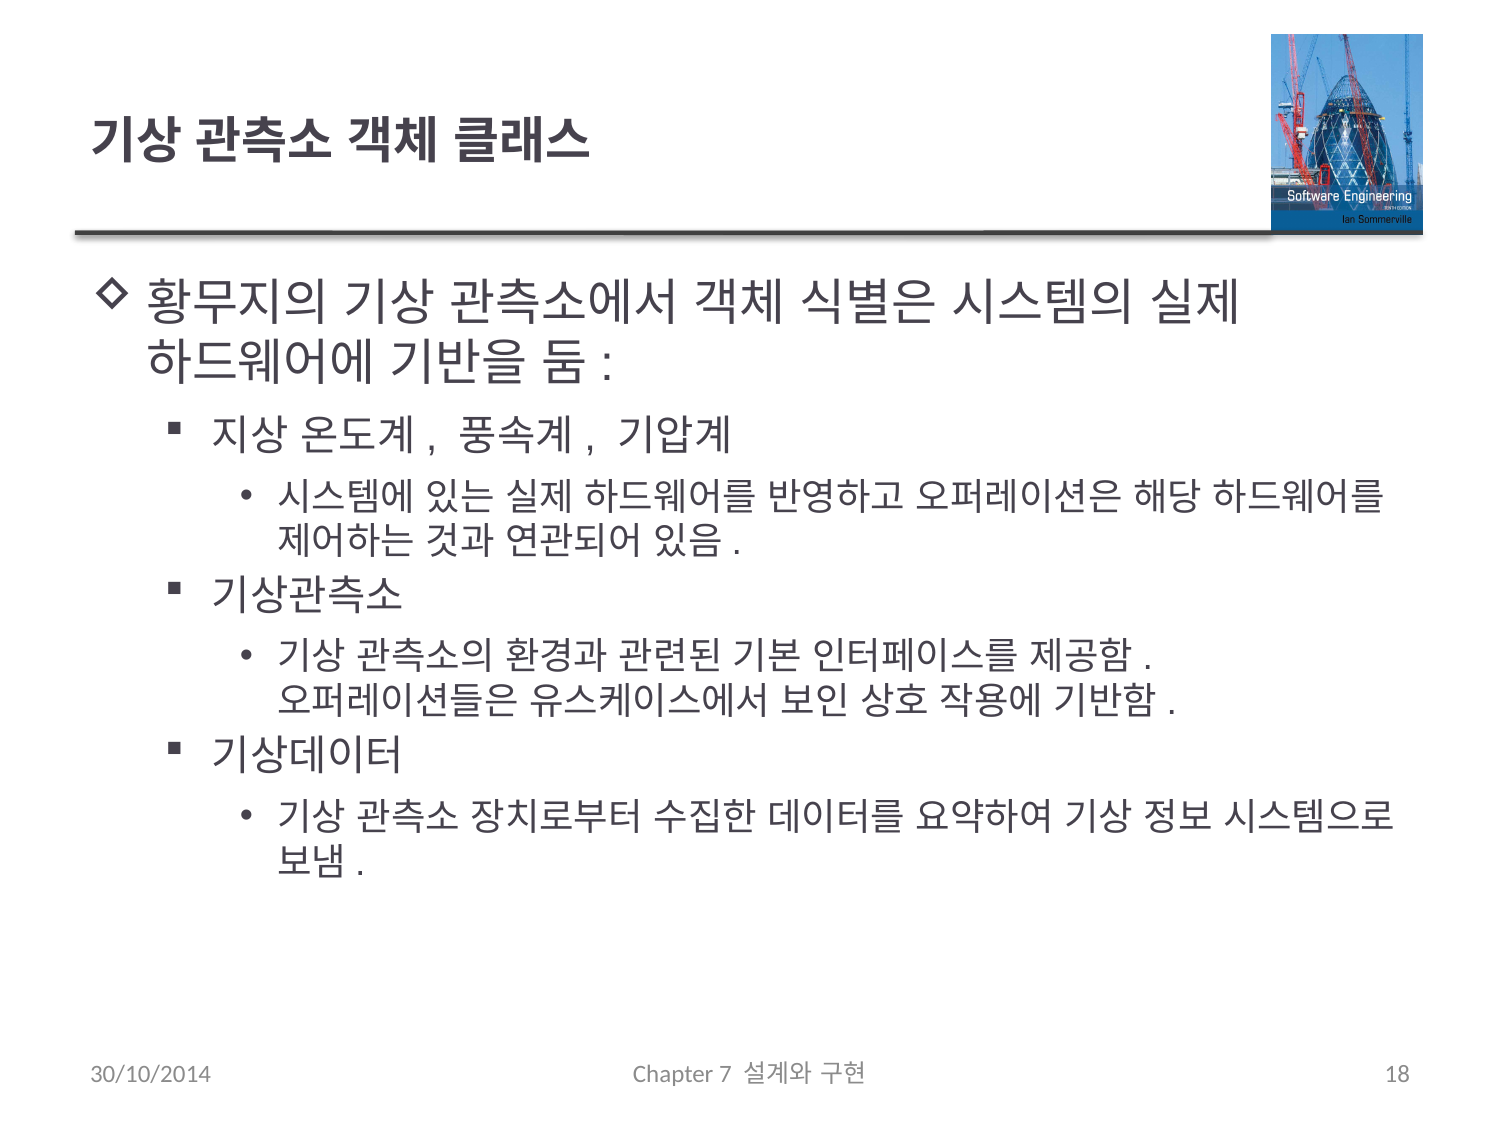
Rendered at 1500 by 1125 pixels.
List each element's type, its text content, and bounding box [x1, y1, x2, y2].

picture [1271, 34, 1423, 230]
title 기상 관측소 객체 클래스 [74, 44, 1272, 233]
list 황무지의 기상 관측소에서 객체 식별은 시스템의 실제 하드웨어에 기반을 둠: 지상 온도계, 풍속계, 기압계 시스템에 있는 실제 하드웨어를 반영하고 오퍼레이션은 해당 하드웨어를 제어하는 것과 연관되어 있음. 기상관측소 기상 관측소의 환경과 관련된 기본 인터페이스를 제공함. 오퍼레이션들은 유스케이스에서 보인 상호 작용에 기반함. 기상데이터 기상 관측소 장치로부터 수집한 데이터를 요약하여 기상 정보 시스템으로 보냄. [75, 262, 1425, 1005]
slide_number 18 [1074, 1042, 1425, 1103]
footer Chapter 7 설계와 구현 [512, 1042, 988, 1103]
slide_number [75, 1042, 425, 1103]
